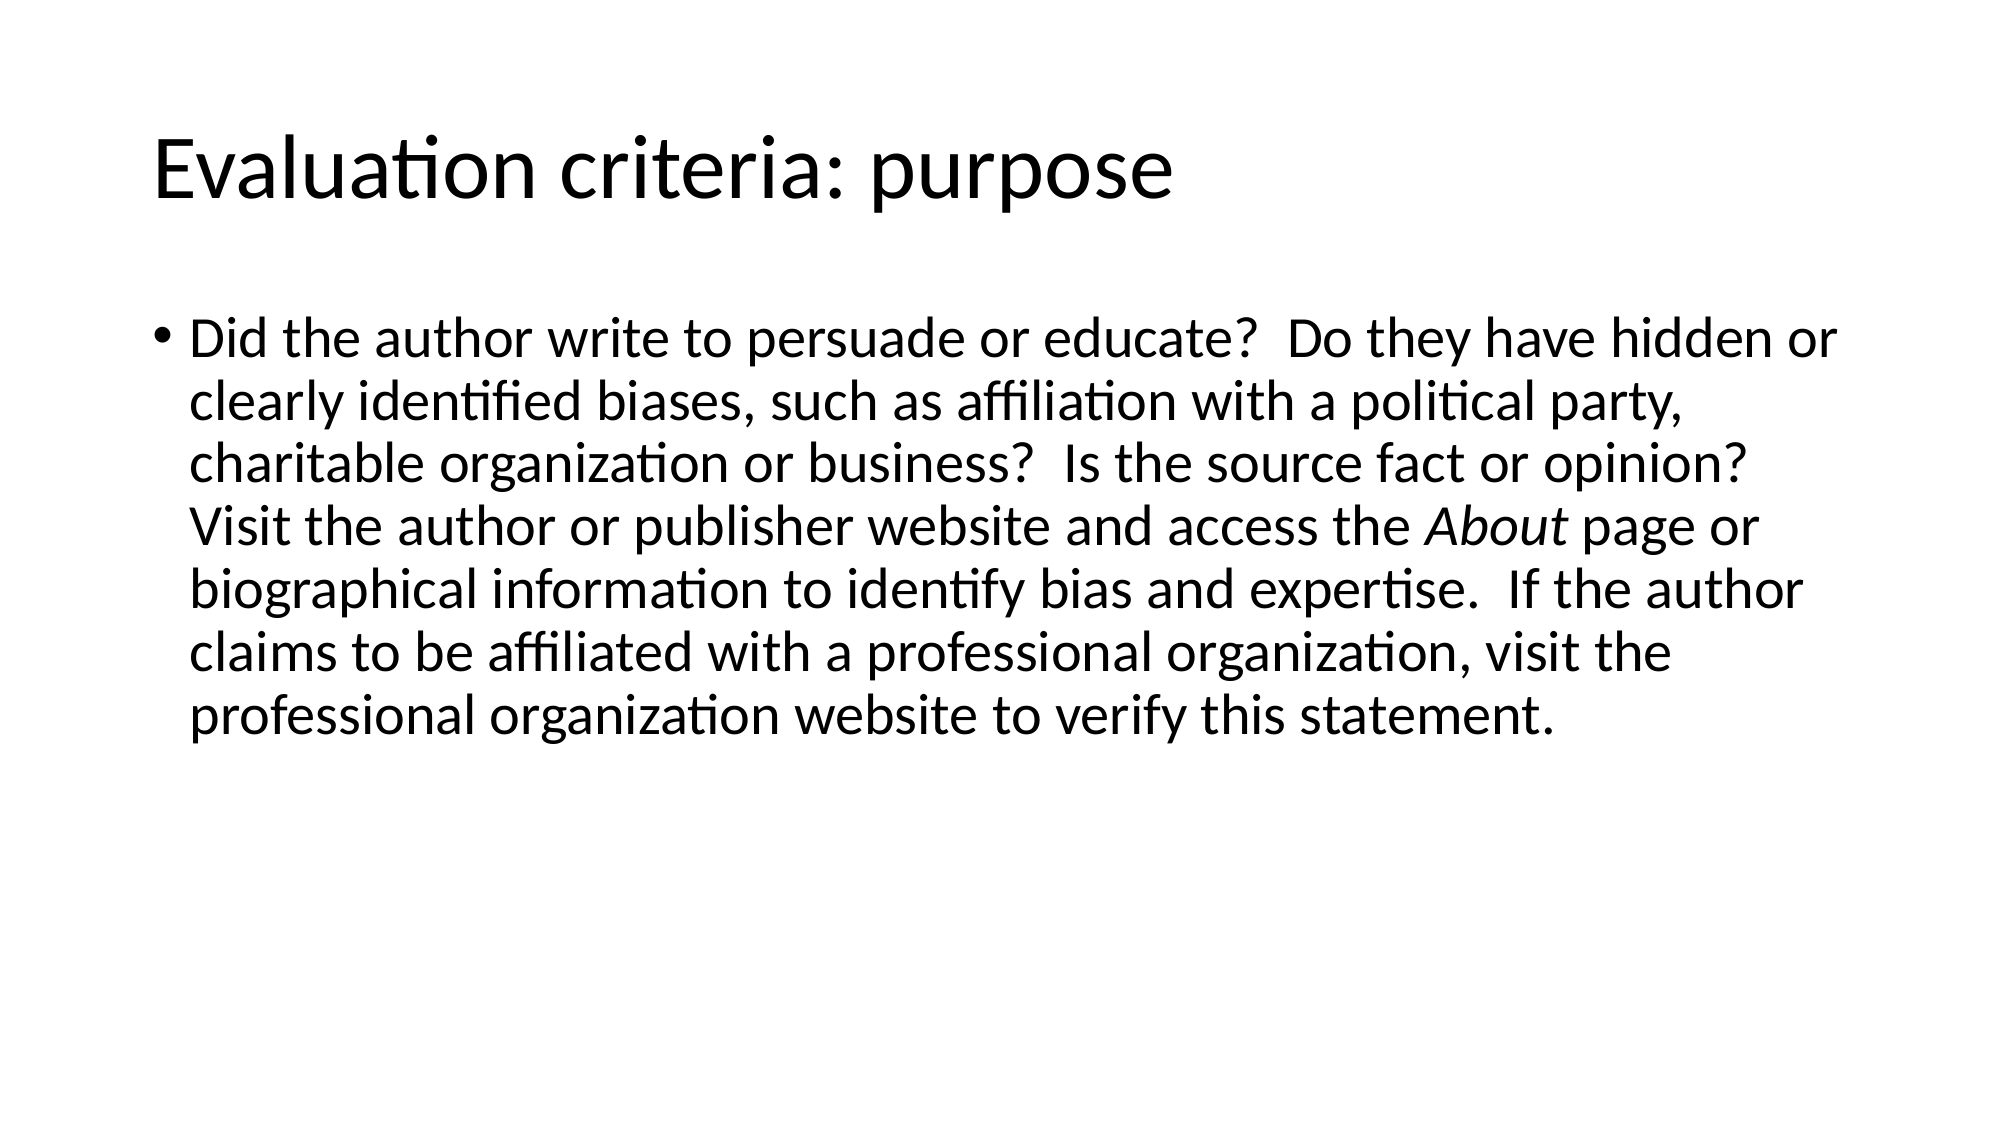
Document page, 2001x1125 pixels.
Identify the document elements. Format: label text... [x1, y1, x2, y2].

title Evaluation criteria: purpose [137, 59, 1863, 278]
list Did the author write to persuade or educate? Do they have hidden or clearly identified biases, such as affiliation with a political party, charitable organization or business? Is the source fact or opinion? Visit the author or publisher website and access the About page or biographical information to identify bias and expertise. If the author claims to be affiliated with a professional organization, visit the professional organization website to verify this statement. [137, 299, 1863, 1014]
